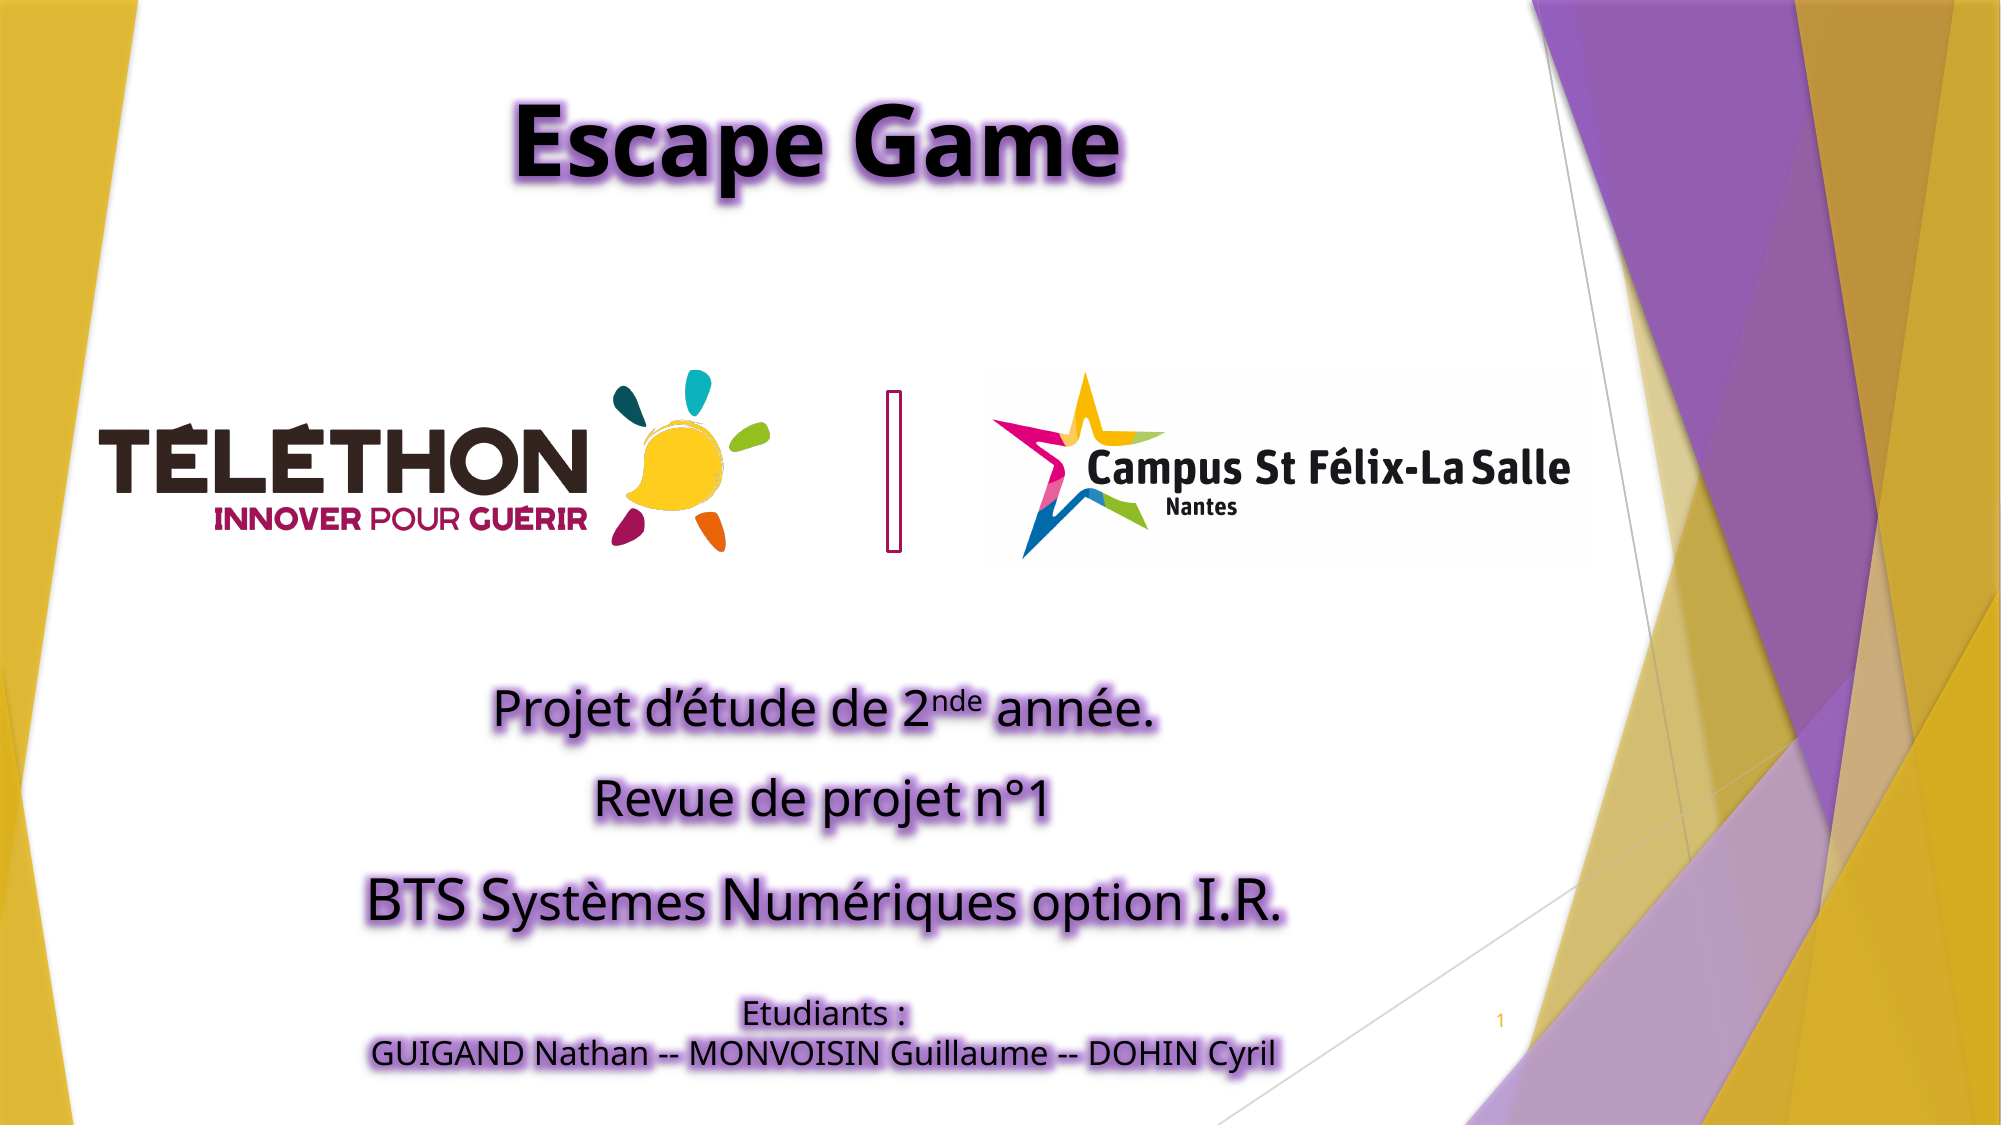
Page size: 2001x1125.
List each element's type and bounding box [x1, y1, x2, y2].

picture [92, 369, 772, 553]
text_box [0, 0, 2000, 1125]
picture [982, 369, 1592, 563]
